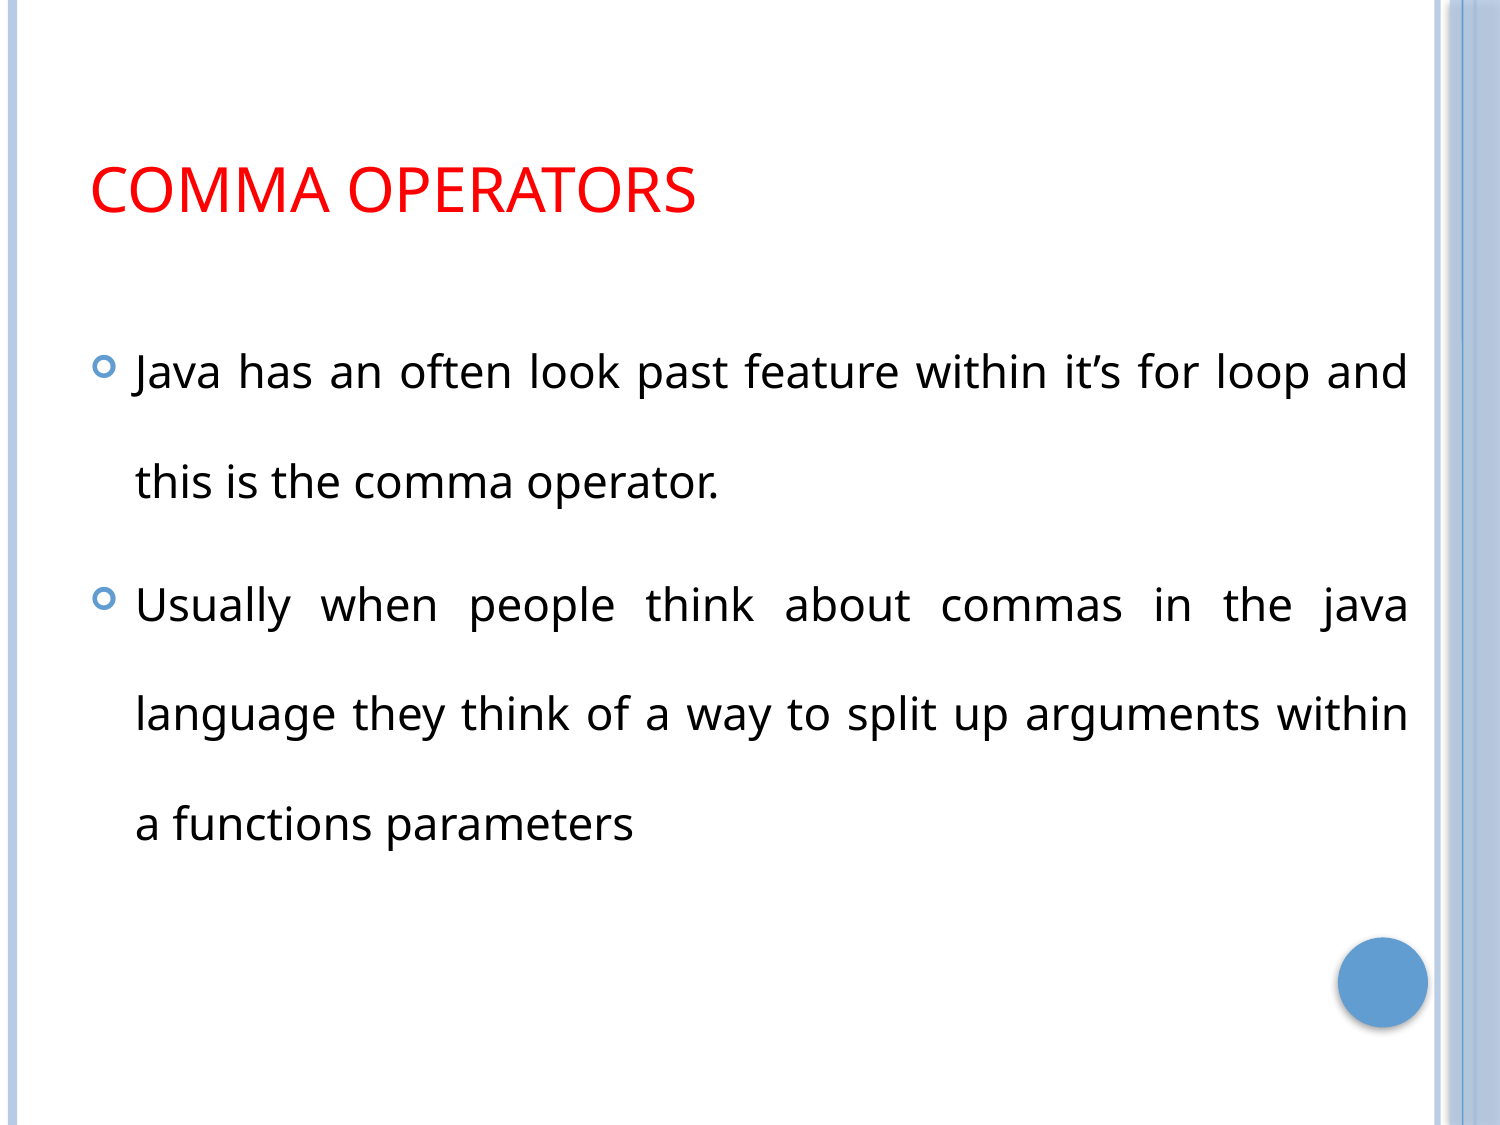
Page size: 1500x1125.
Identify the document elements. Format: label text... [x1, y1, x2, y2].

title Comma Operators [75, 45, 1300, 233]
list Java has an often look past feature within it’s for loop and this is the comma operator. Usually when people think about commas in the java language they think of a way to split up arguments within a functions parameters [75, 280, 1425, 1024]
